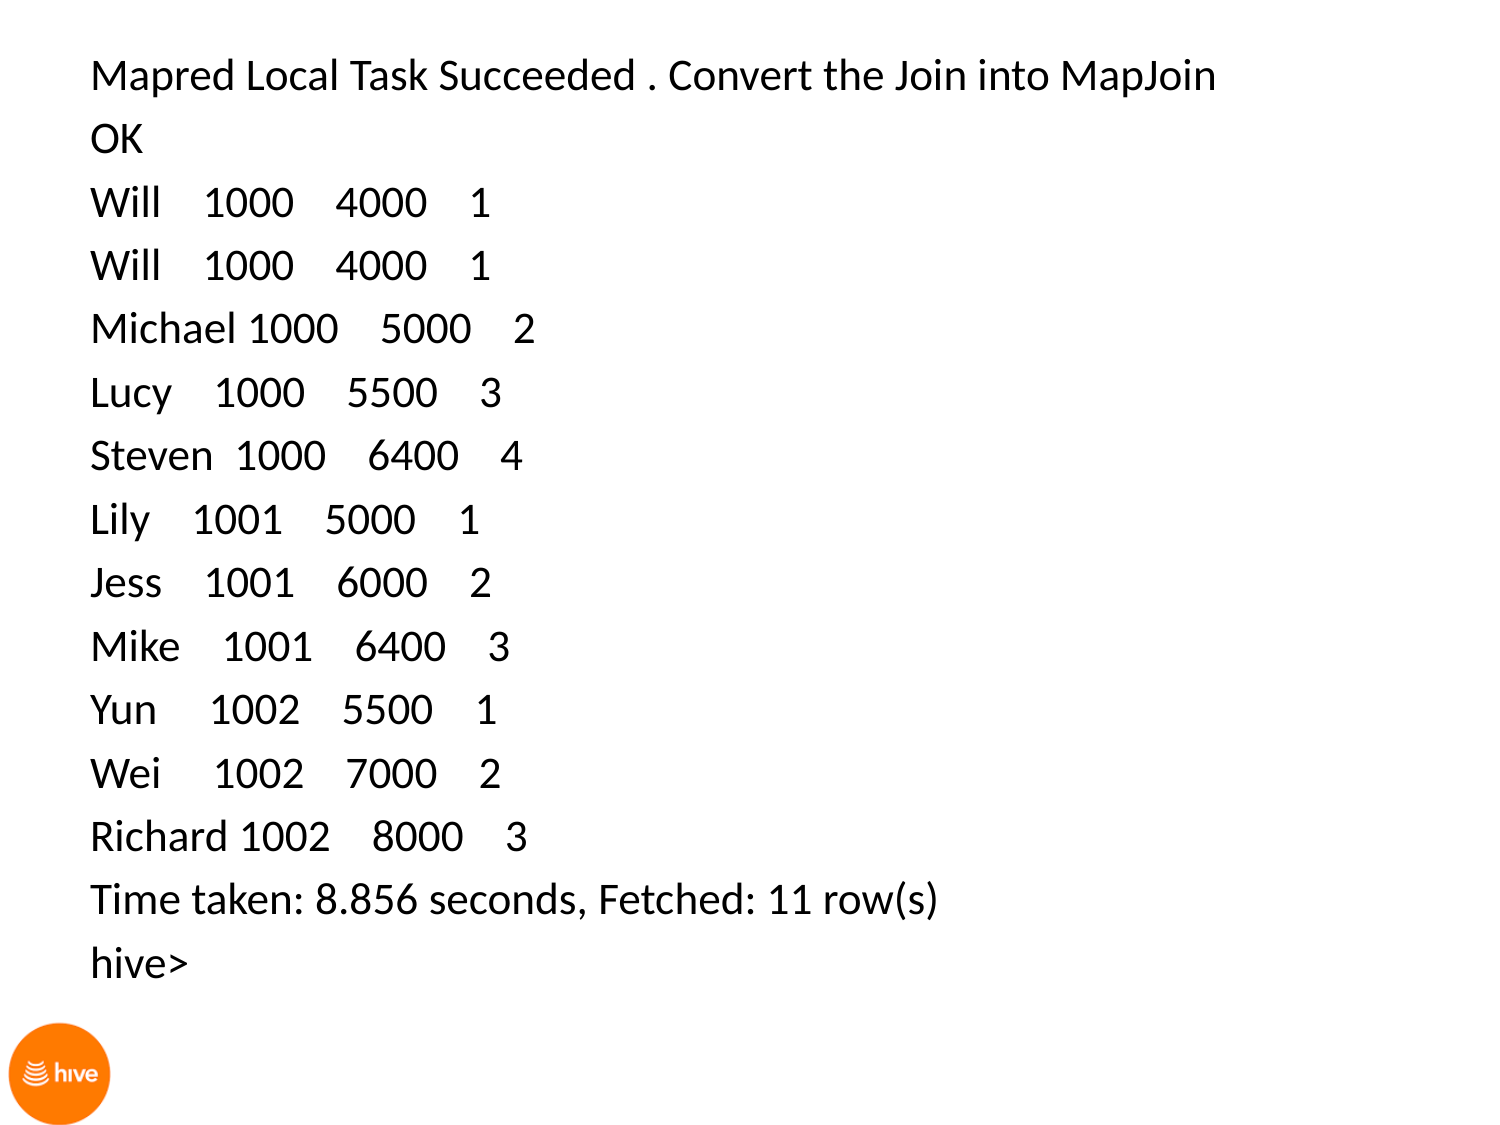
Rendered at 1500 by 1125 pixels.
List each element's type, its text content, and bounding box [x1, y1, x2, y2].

picture [6, 1016, 113, 1125]
list Mapred Local Task Succeeded . Convert the Join into MapJoin OK Will 1000 4000 1 Will 1000 4000 1 Michael 1000 5000 2 Lucy 1000 5500 3 Steven 1000 6400 4 Lily 1001 5000 1 Jess 1001 6000 2 Mike 1001 6400 3 Yun 1002 5500 1 Wei 1002 7000 2 Richard 1002 8000 3 Time taken: 8.856 seconds, Fetched: 11 row(s) hive> [75, 37, 1425, 1005]
